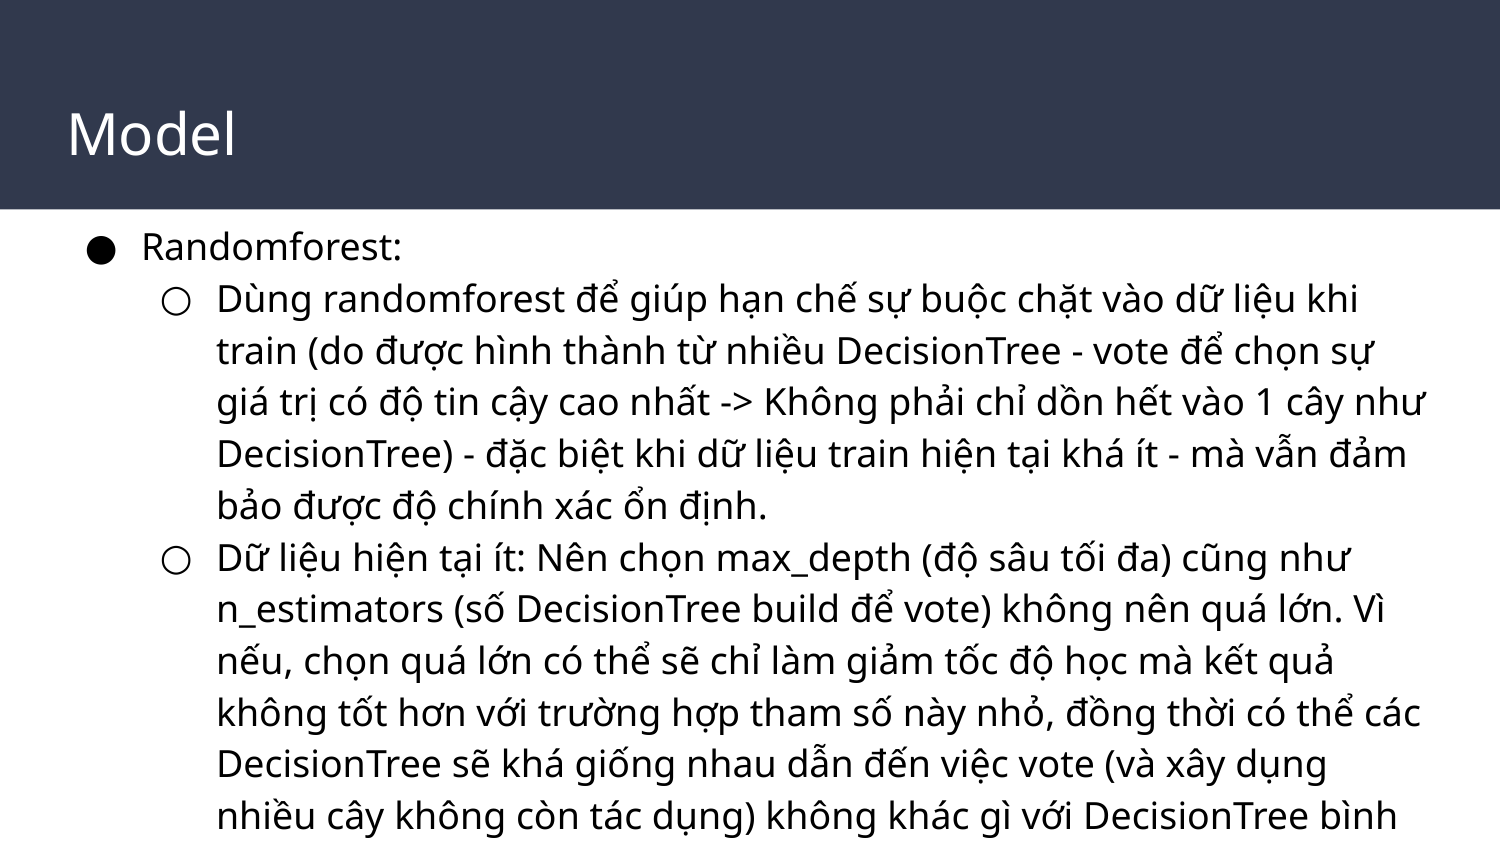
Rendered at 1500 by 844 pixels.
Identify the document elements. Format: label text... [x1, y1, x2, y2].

list Randomforest: Dùng randomforest để giúp hạn chế sự buộc chặt vào dữ liệu khi train (do được hình thành từ nhiều DecisionTree - vote để chọn sự giá trị có độ tin cậy cao nhất -> Không phải chỉ dồn hết vào 1 cây như DecisionTree) - đặc biệt khi dữ liệu train hiện tại khá ít - mà vẫn đảm bảo được độ chính xác ổn định. Dữ liệu hiện tại ít: Nên chọn max_depth (độ sâu tối đa) cũng như n_estimators (số DecisionTree build để vote) không nên quá lớn. Vì nếu, chọn quá lớn có thể sẽ chỉ làm giảm tốc độ học mà kết quả không tốt hơn với trường hợp tham số này nhỏ, đồng thời có thể các DecisionTree sẽ khá giống nhau dẫn đến việc vote (và xây dụng nhiều cây không còn tác dụng) không khác gì với DecisionTree bình thường. [51, 201, 1449, 844]
title Model [51, 82, 1449, 185]
